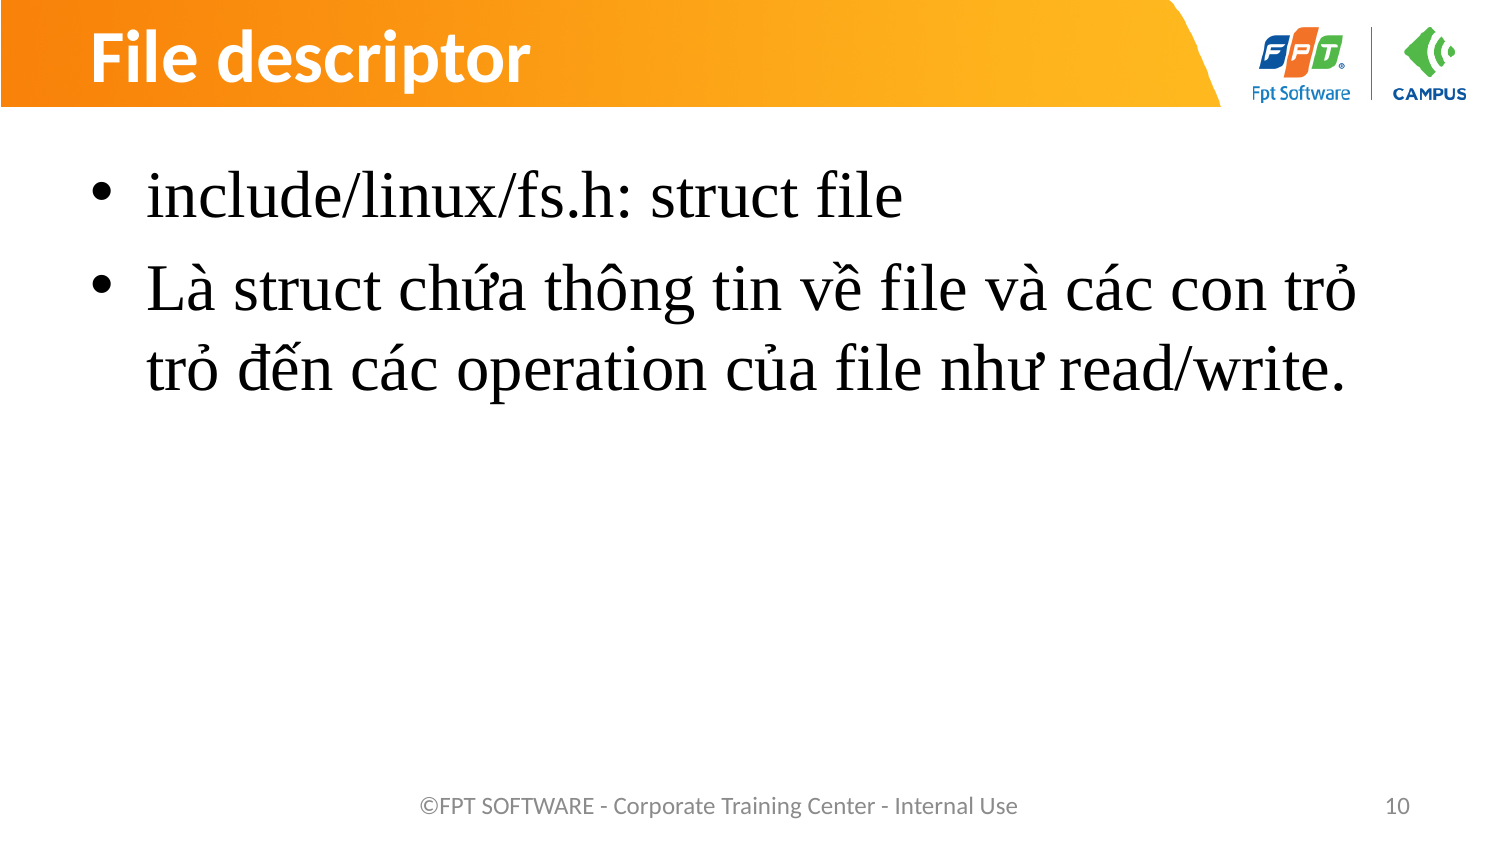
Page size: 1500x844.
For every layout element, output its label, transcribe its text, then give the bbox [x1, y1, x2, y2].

title File descriptor [75, 0, 1176, 106]
picture [1, 0, 1499, 844]
footer ©FPT SOFTWARE - Corporate Training Center - Internal Use [395, 782, 1043, 827]
list include/linux/fs.h: struct file Là struct chứa thông tin về file và các con trỏ trỏ đến các operation của file như read/write. [75, 142, 1425, 754]
slide_number 10 [1074, 782, 1425, 827]
